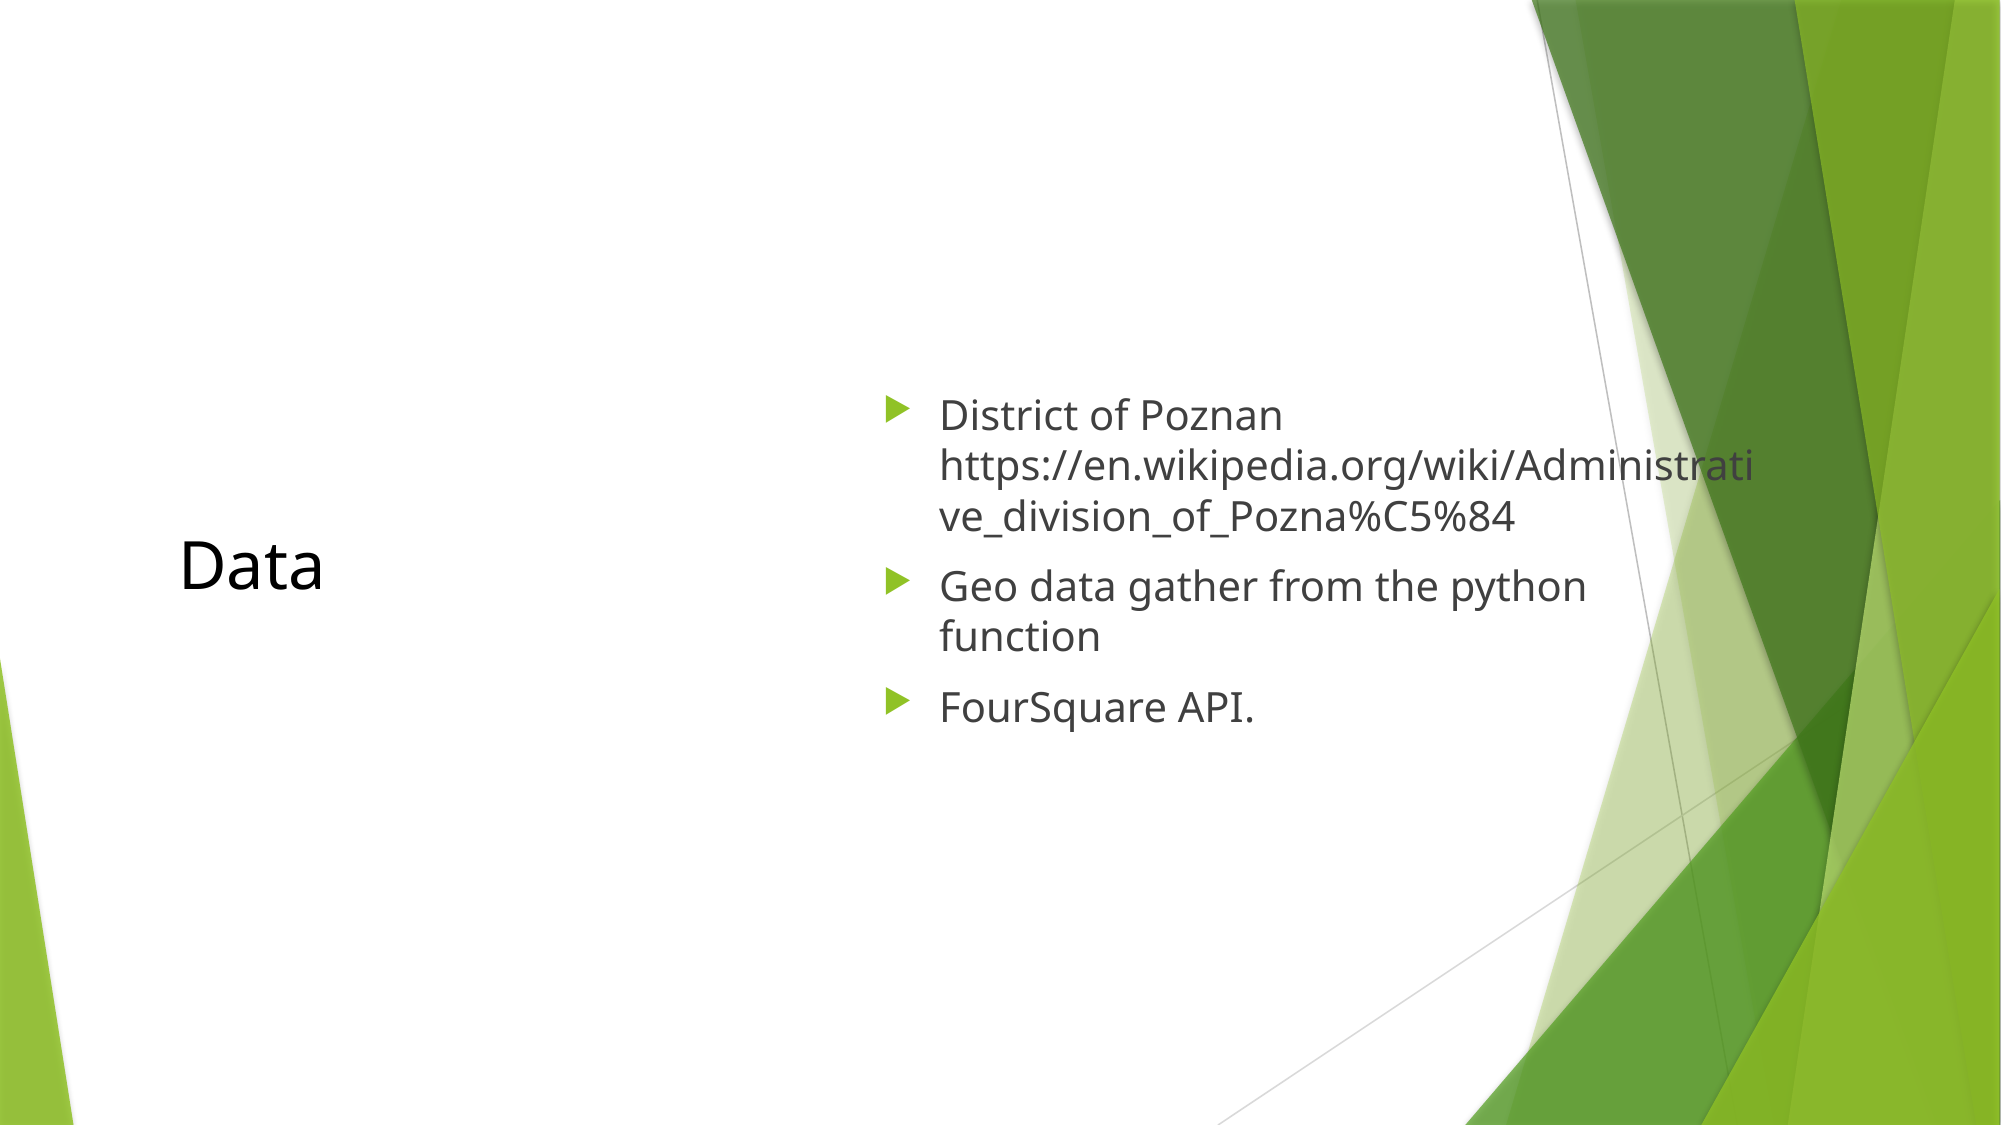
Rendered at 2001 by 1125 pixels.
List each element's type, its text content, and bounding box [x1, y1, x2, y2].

title Data [163, 185, 712, 940]
list District of Poznan https://en.wikipedia.org/wiki/Administrative_division_of_Pozna%C5%84 Geo data gather from the python function FourSquare API. [867, 71, 1771, 1049]
